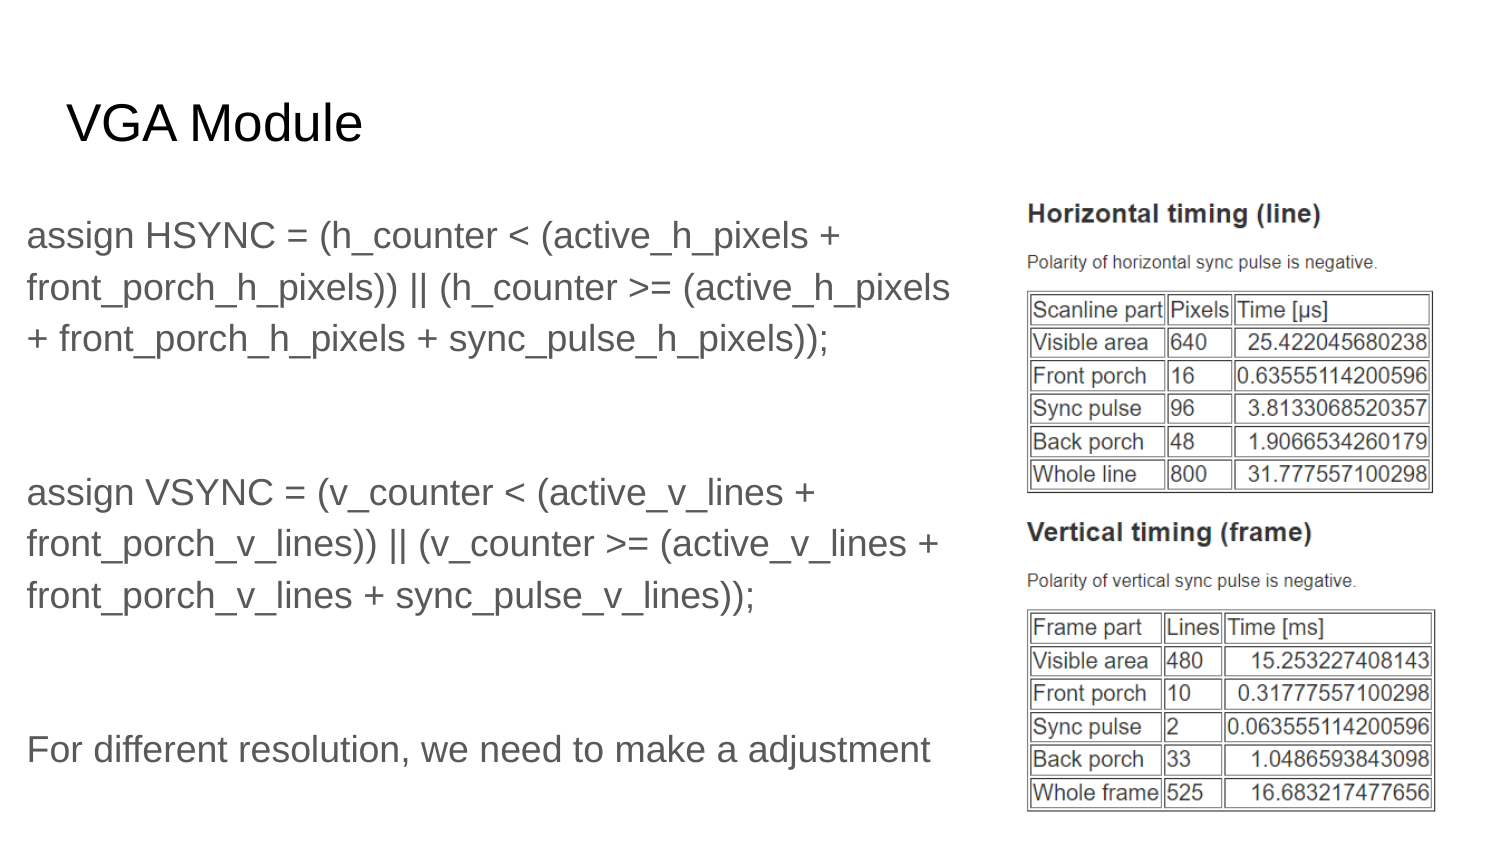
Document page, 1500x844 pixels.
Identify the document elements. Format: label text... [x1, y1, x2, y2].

list assign HSYNC = (h_counter < (active_h_pixels + front_porch_h_pixels)) || (h_counter >= (active_h_pixels + front_porch_h_pixels + sync_pulse_h_pixels)); assign VSYNC = (v_counter < (active_v_lines + front_porch_v_lines)) || (v_counter >= (active_v_lines + front_porch_v_lines + sync_pulse_v_lines)); For different resolution, we need to make a adjustment [11, 189, 956, 809]
picture [958, 188, 1500, 844]
title VGA Module [51, 72, 1449, 167]
